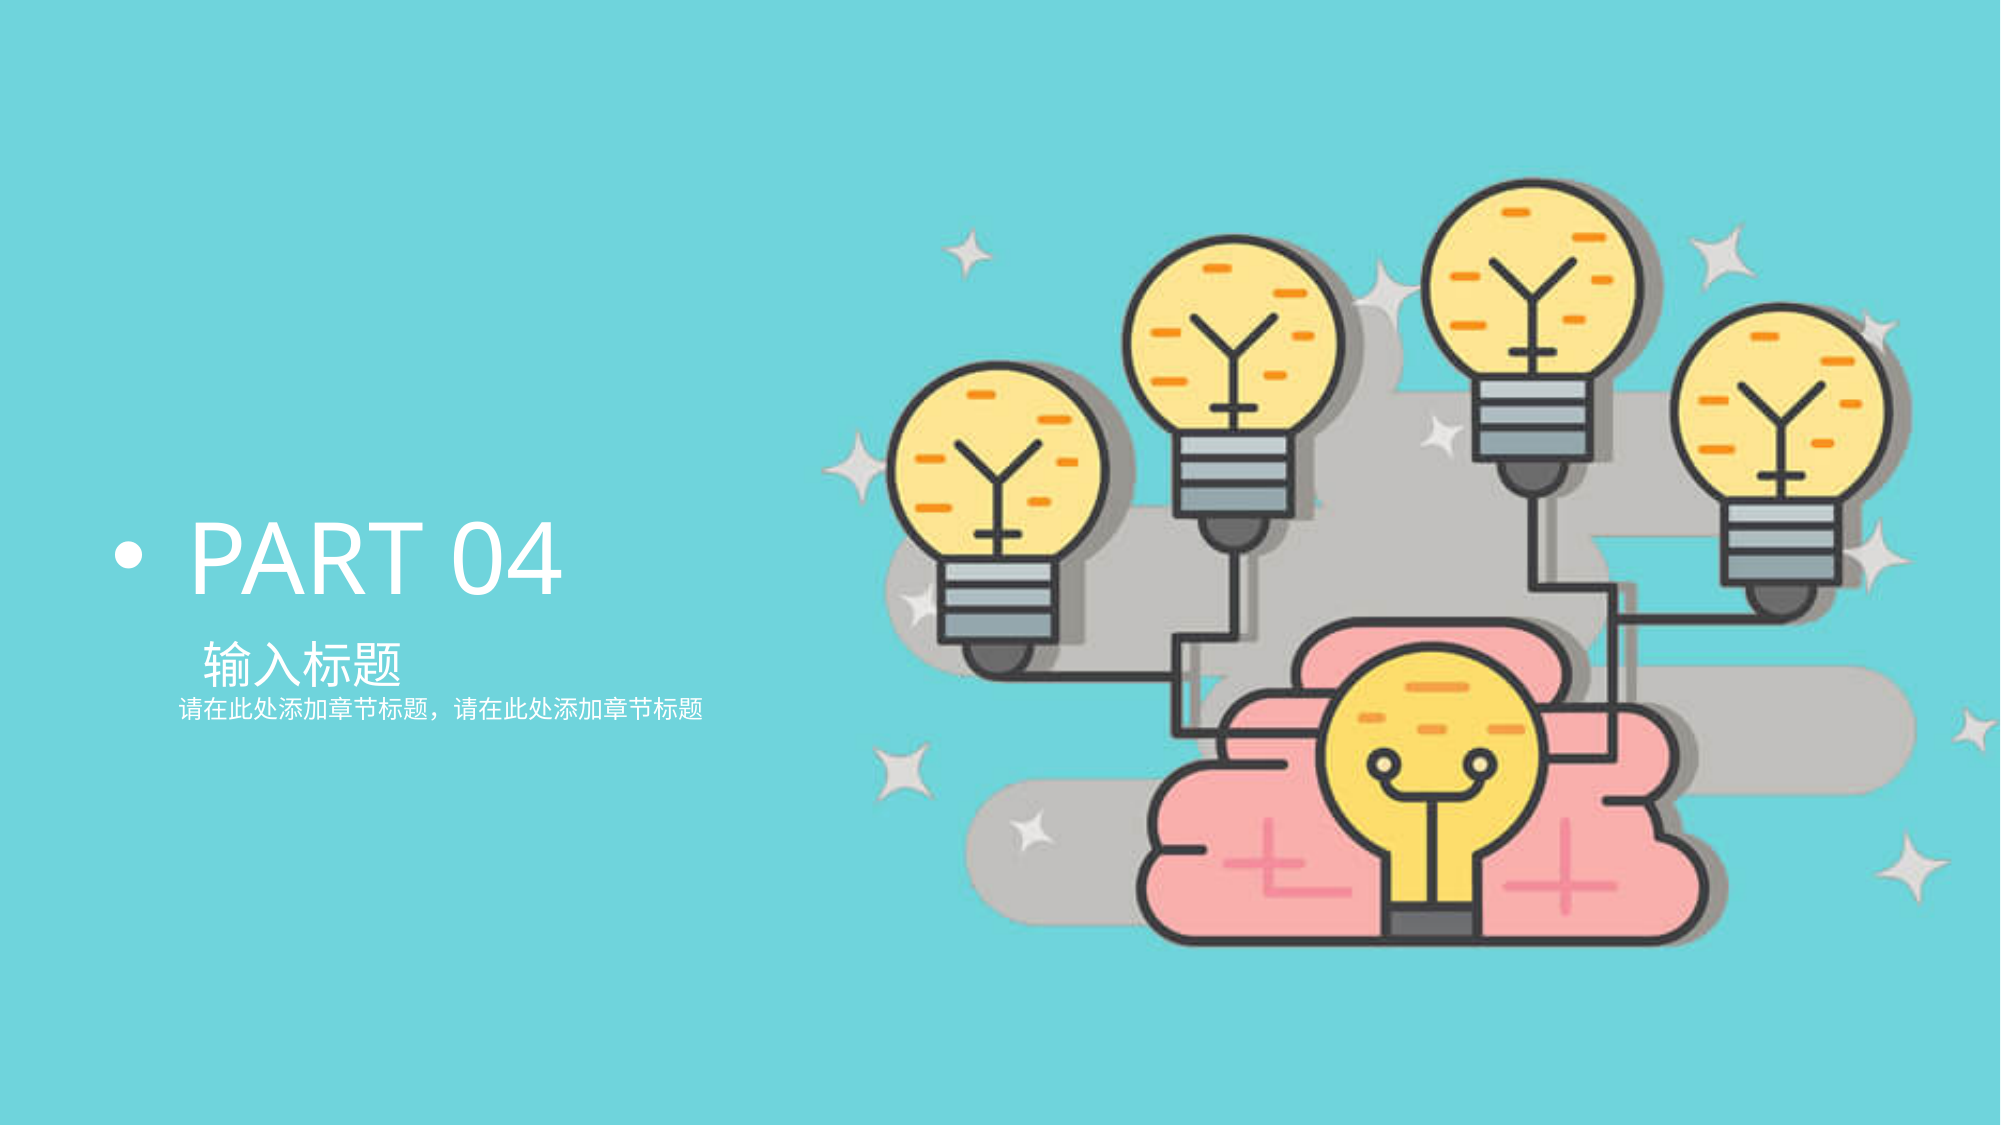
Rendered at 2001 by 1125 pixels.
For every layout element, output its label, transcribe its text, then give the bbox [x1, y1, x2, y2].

text_box PART 04 [0, 486, 709, 622]
picture [0, 0, 2001, 1125]
text_box 输入标题 请在此处添加章节标题，请在此处添加章节标题 [163, 625, 737, 731]
